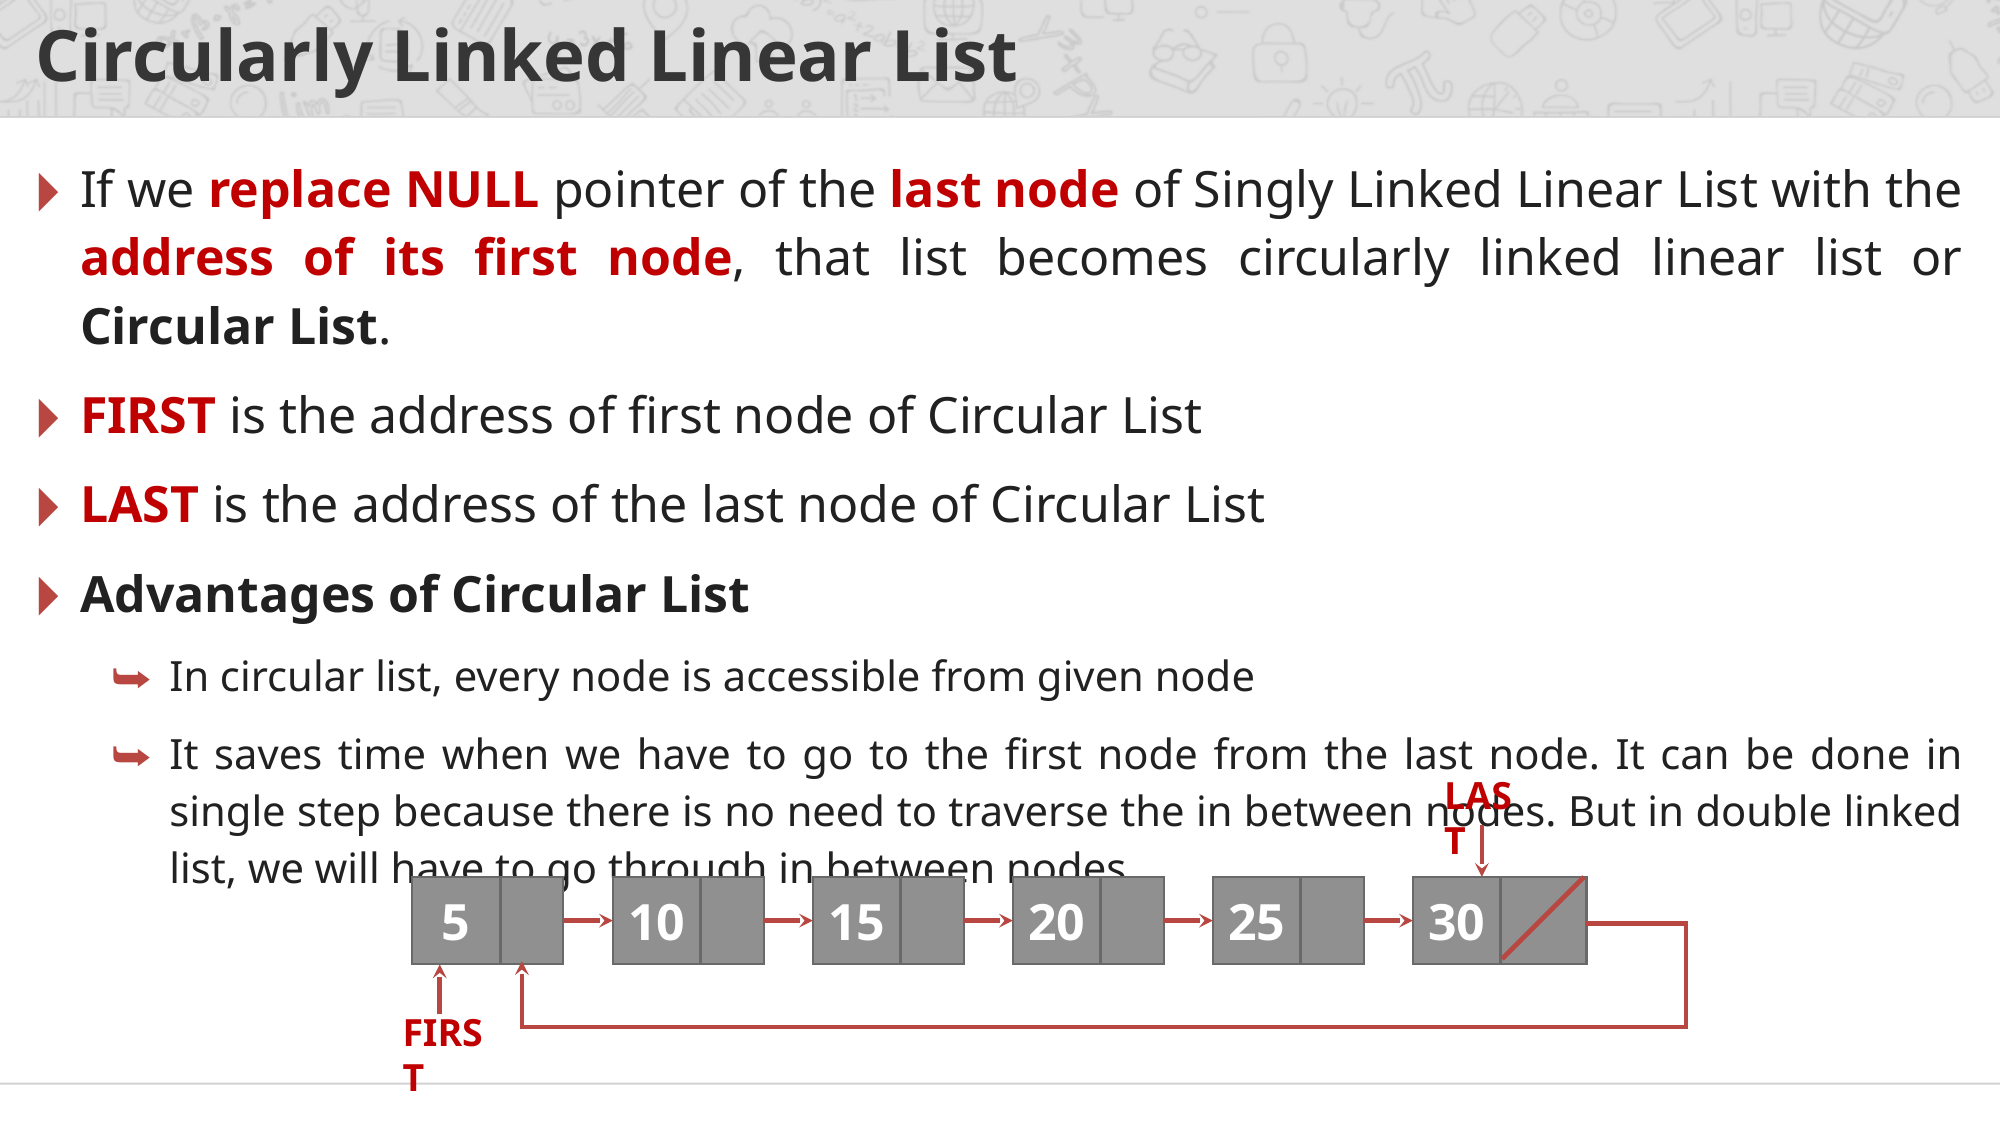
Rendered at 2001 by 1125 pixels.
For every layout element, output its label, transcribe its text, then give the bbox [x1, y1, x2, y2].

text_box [1212, 876, 1365, 965]
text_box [1012, 876, 1165, 965]
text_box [1412, 876, 1500, 965]
text_box [521, 923, 1687, 1028]
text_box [812, 876, 965, 965]
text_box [412, 876, 564, 965]
text_box FIRST [387, 1001, 508, 1107]
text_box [612, 876, 765, 965]
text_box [1501, 876, 1585, 960]
title Circularly Linked Linear List [0, 0, 2000, 117]
text_box LAST [1429, 764, 1542, 870]
list If we replace NULL pointer of the last node of Singly Linked Linear List with the address of its first node, that list becomes circularly linked linear list or Circular List. FIRST is the address of first node of Circular List LAST is the address of the last node of Circular List Advantages of Circular List In circular list, every node is accessible from given node It saves time when we have to go to the first node from the last node. It can be done in single step because there is no need to traverse the in between nodes. But in double linked list, we will have to go through in between nodes [21, 141, 1979, 1084]
